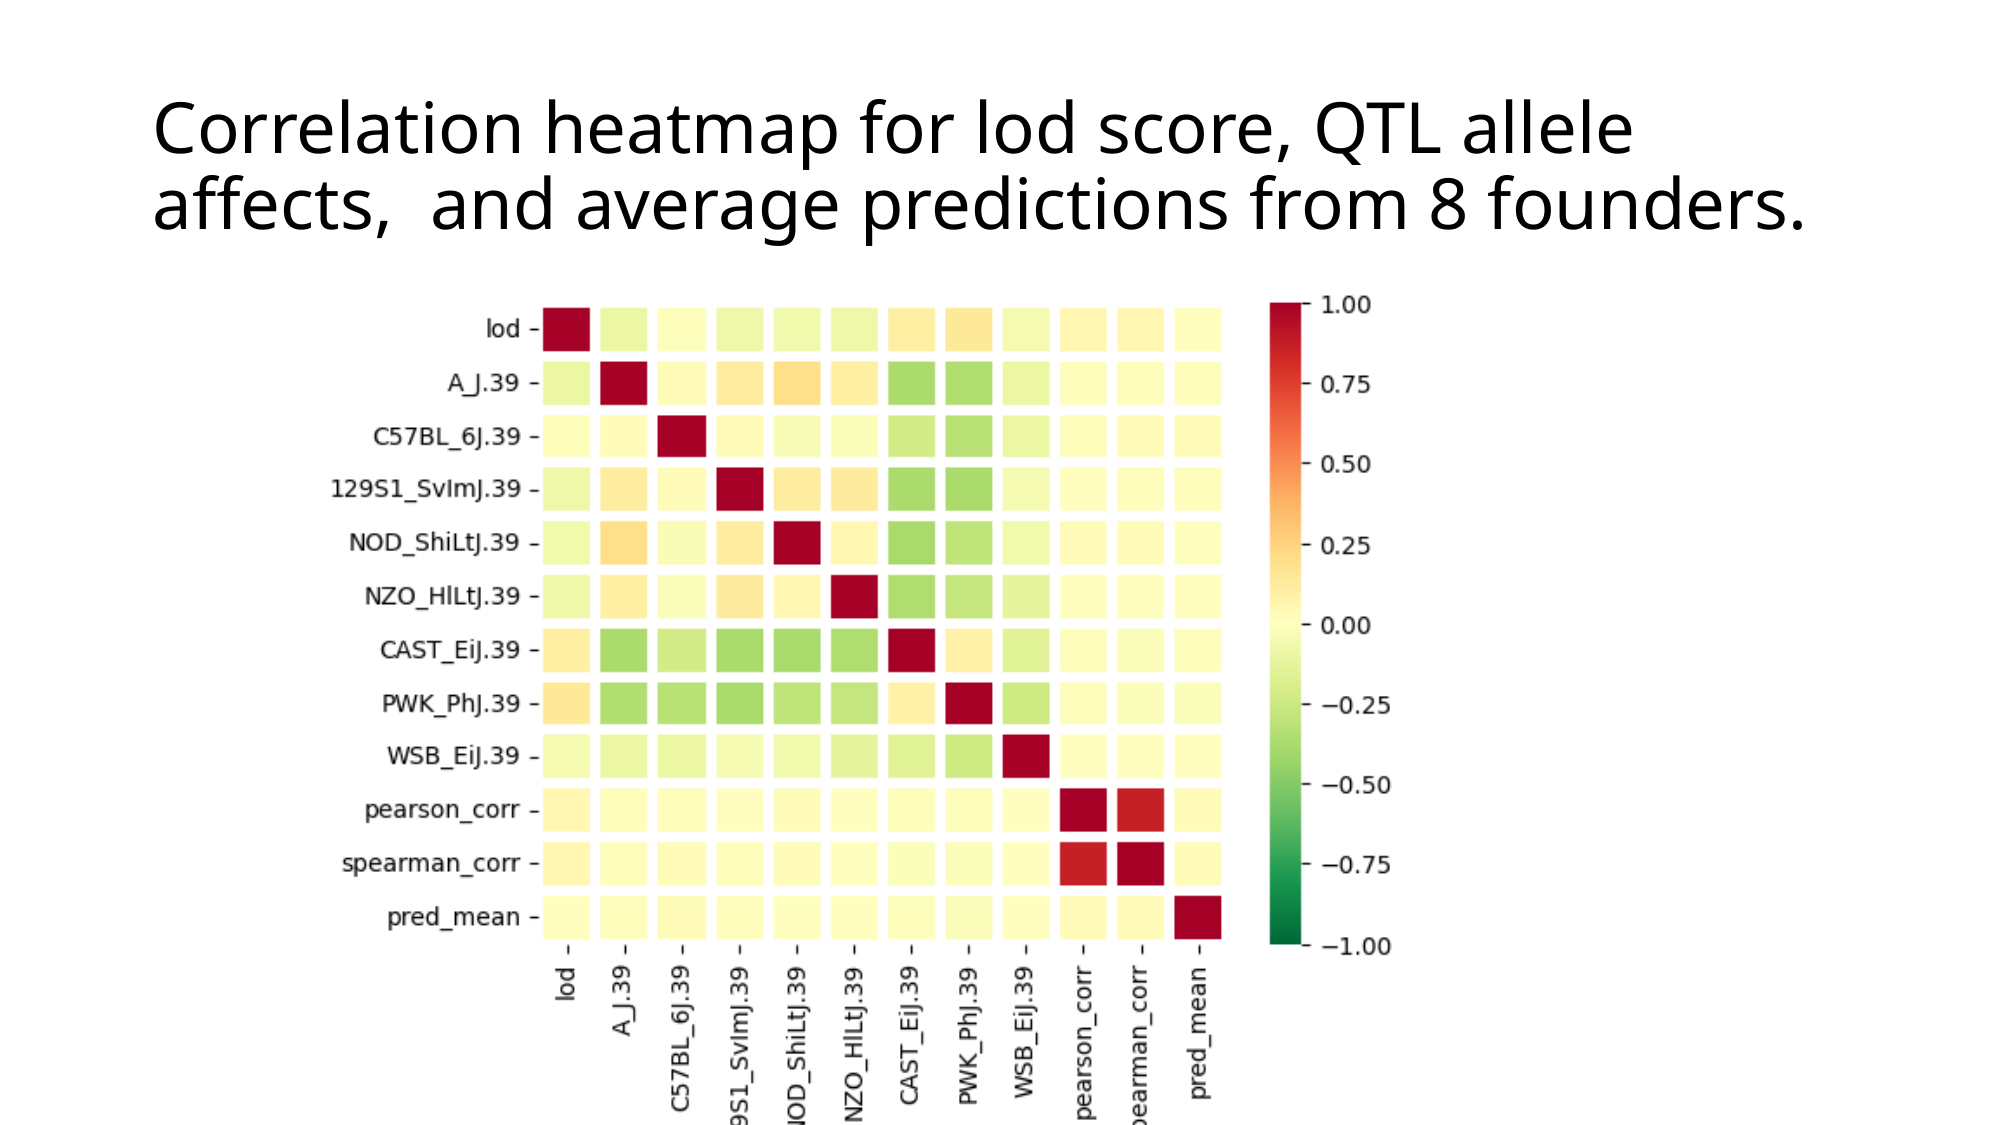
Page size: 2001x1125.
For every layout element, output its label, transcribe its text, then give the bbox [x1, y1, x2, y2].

picture [311, 277, 1409, 1125]
title Correlation heatmap for lod score, QTL allele affects, and average predictions from 8 founders. [137, 59, 1863, 278]
